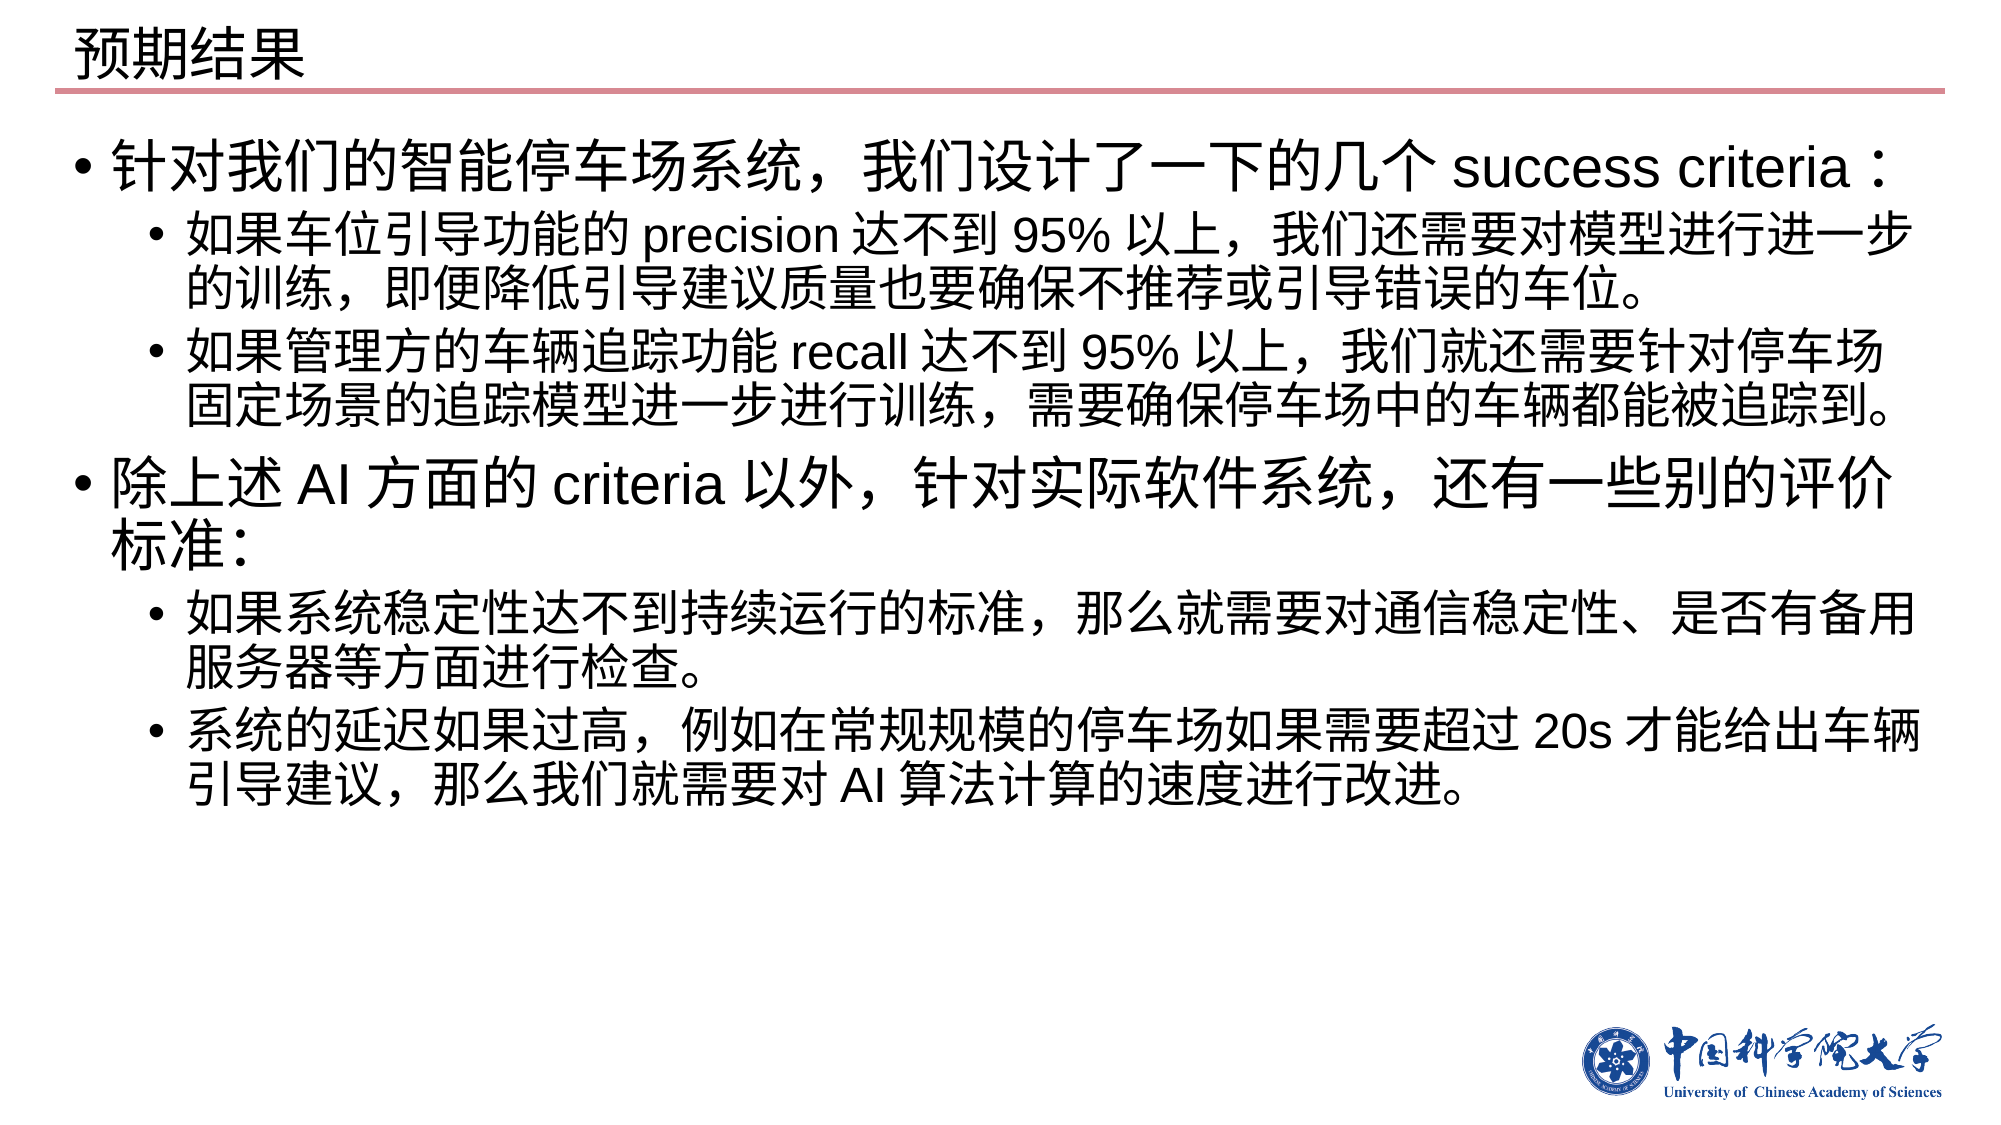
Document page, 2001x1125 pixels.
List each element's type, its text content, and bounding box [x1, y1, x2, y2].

list 针对我们的智能停车场系统，我们设计了一下的几个success criteria： 如果车位引导功能的precision达不到95%以上，我们还需要对模型进行进一步的训练，即便降低引导建议质量也要确保不推荐或引导错误的车位。 如果管理方的车辆追踪功能recall达不到95%以上，我们就还需要针对停车场固定场景的追踪模型进一步进行训练，需要确保停车场中的车辆都能被追踪到。 除上述AI方面的criteria以外，针对实际软件系统，还有一些别的评价标准： 如果系统稳定性达不到持续运行的标准，那么就需要对通信稳定性、是否有备用服务器等方面进行检查。 系统的延迟如果过高，例如在常规规模的停车场如果需要超过20s才能给出车辆引导建议，那么我们就需要对AI算法计算的速度进行改进。 [58, 130, 1942, 840]
picture [1582, 1024, 1942, 1100]
title 预期结果 [58, 11, 1866, 103]
